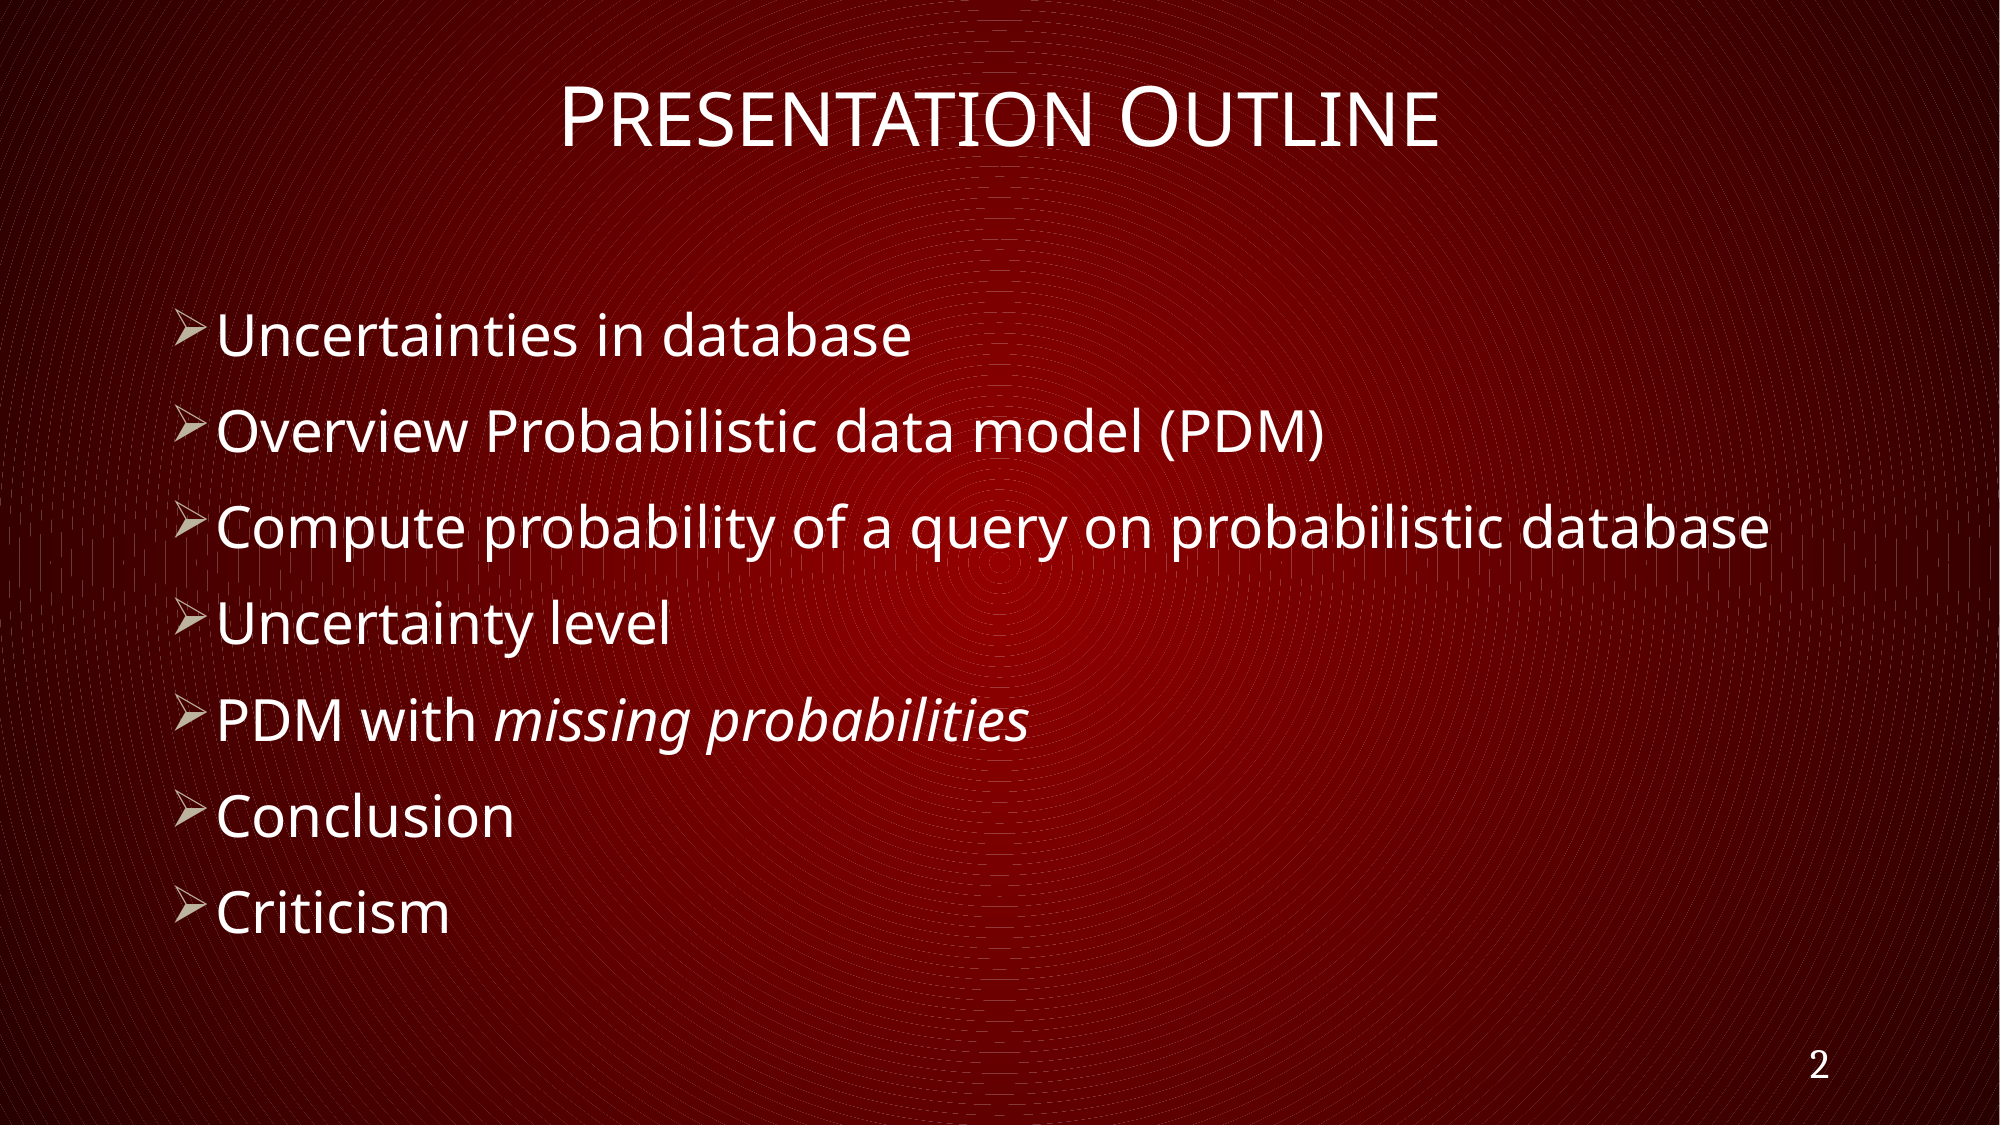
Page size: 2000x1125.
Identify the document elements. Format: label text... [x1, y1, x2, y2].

title Presentation Outline [149, 54, 1850, 173]
list Uncertainties in database Overview Probabilistic data model (PDM) Compute probability of a query on probabilistic database Uncertainty level PDM with missing probabilities Conclusion Criticism [149, 295, 1850, 1030]
slide_number 2 [1712, 1045, 1850, 1078]
